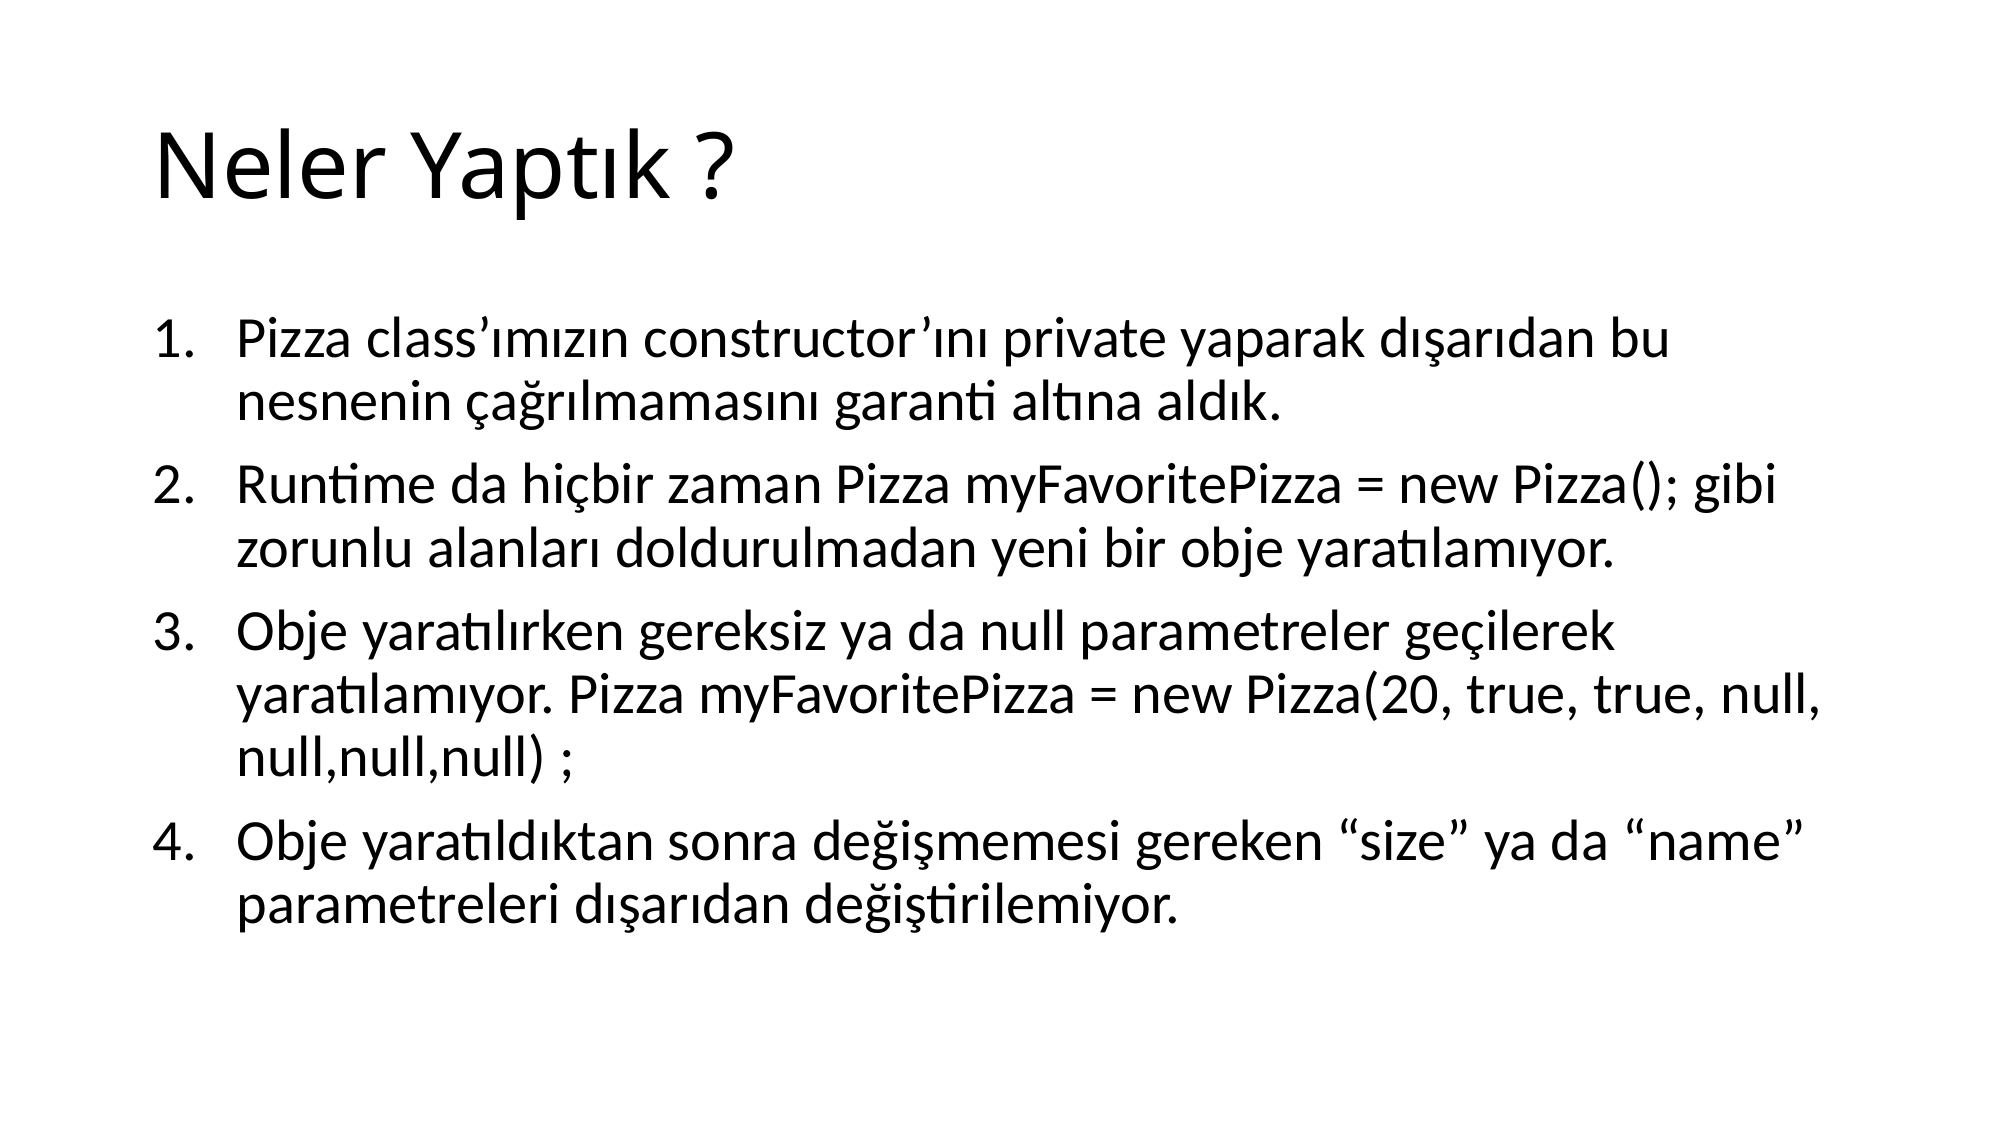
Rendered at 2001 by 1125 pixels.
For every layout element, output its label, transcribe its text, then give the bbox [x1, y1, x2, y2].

list Pizza class’ımızın constructor’ını private yaparak dışarıdan bu nesnenin çağrılmamasını garanti altına aldık. Runtime da hiçbir zaman Pizza myFavoritePizza = new Pizza(); gibi zorunlu alanları doldurulmadan yeni bir obje yaratılamıyor. Obje yaratılırken gereksiz ya da null parametreler geçilerek yaratılamıyor. Pizza myFavoritePizza = new Pizza(20, true, true, null, null,null,null) ; Obje yaratıldıktan sonra değişmemesi gereken “size” ya da “name” parametreleri dışarıdan değiştirilemiyor. [137, 299, 1863, 1014]
title Neler Yaptık ? [137, 59, 1863, 278]
